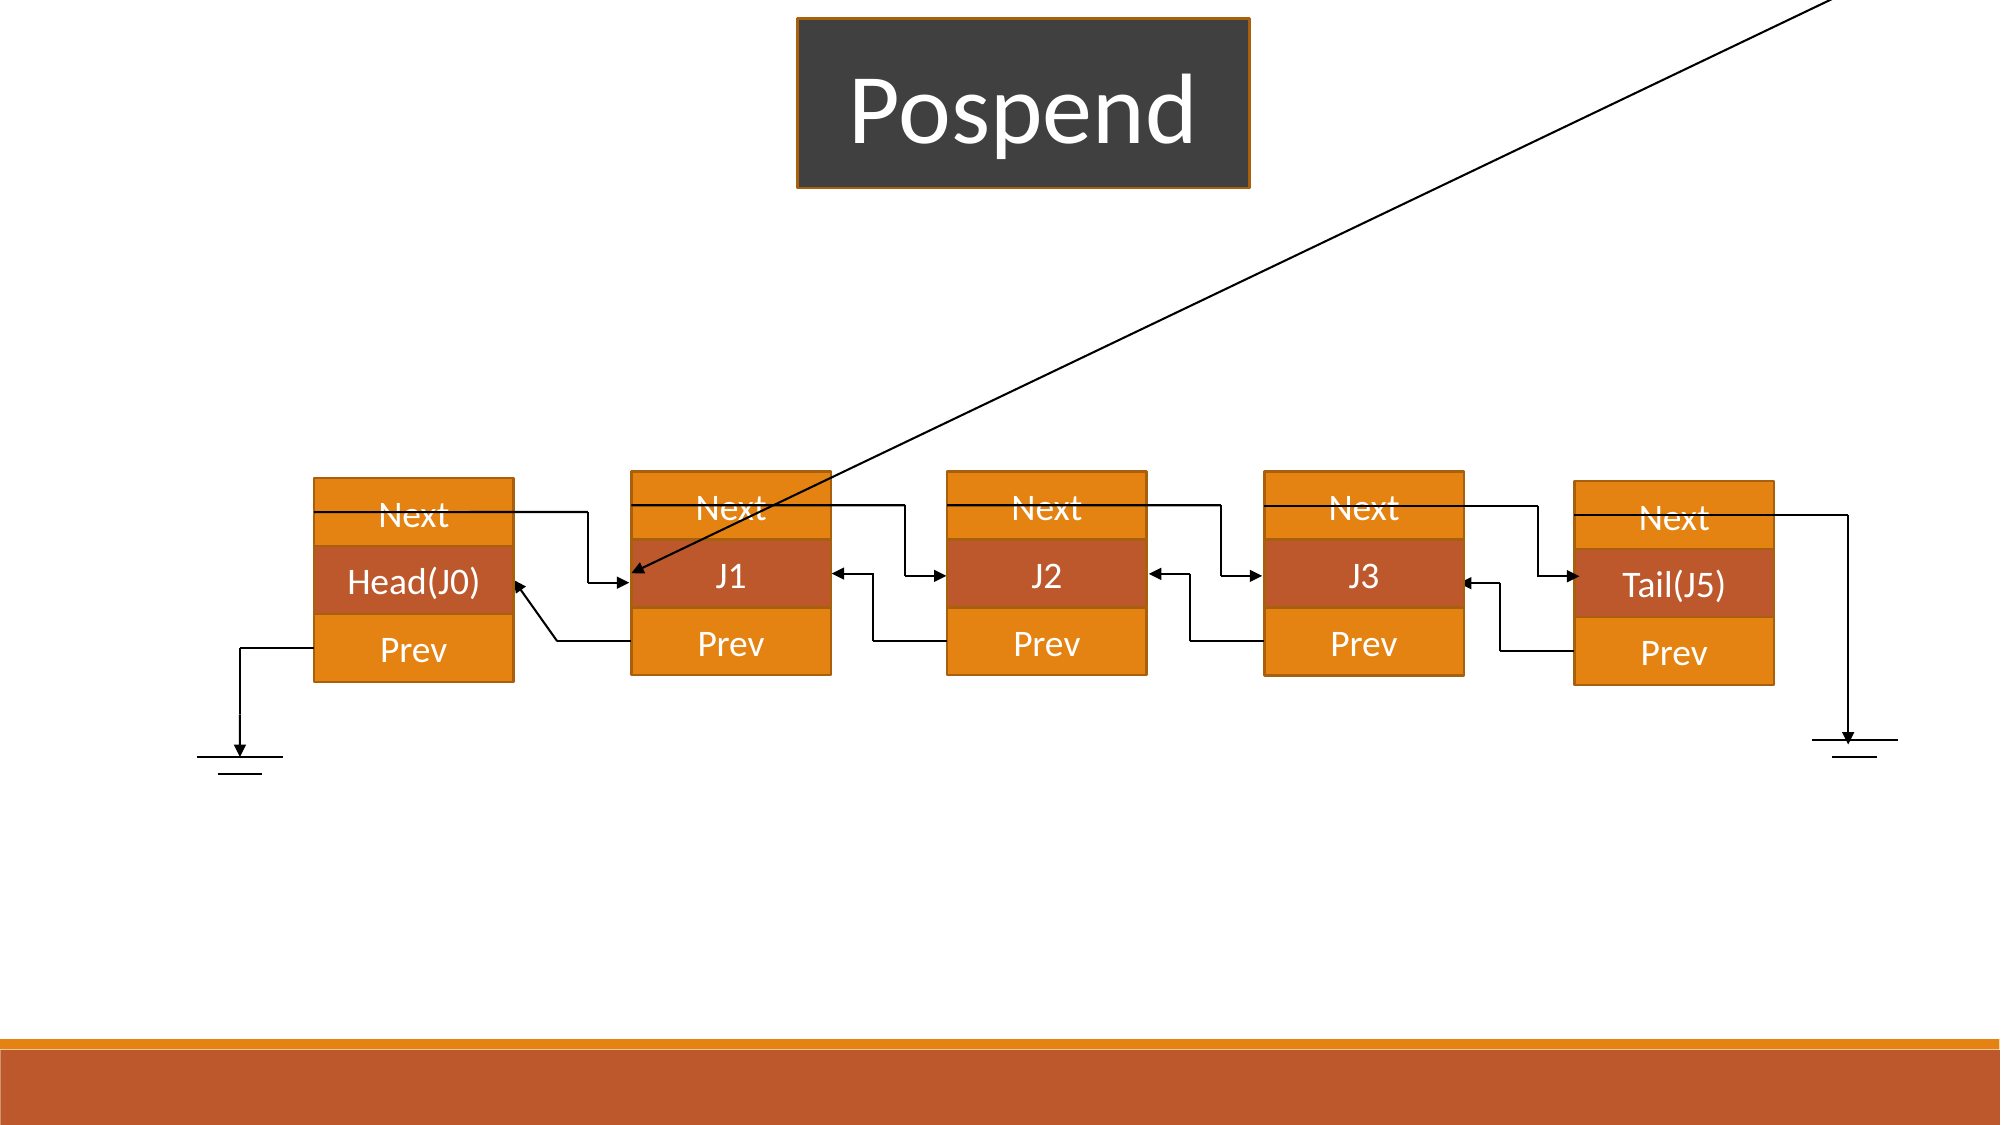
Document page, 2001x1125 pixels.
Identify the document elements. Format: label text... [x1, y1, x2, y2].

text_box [196, 756, 284, 775]
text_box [513, 470, 830, 676]
text_box Pospend [796, 17, 1251, 189]
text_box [831, 470, 1148, 676]
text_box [1148, 471, 1580, 676]
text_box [1811, 739, 1899, 758]
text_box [239, 477, 630, 758]
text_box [1458, 480, 1849, 745]
